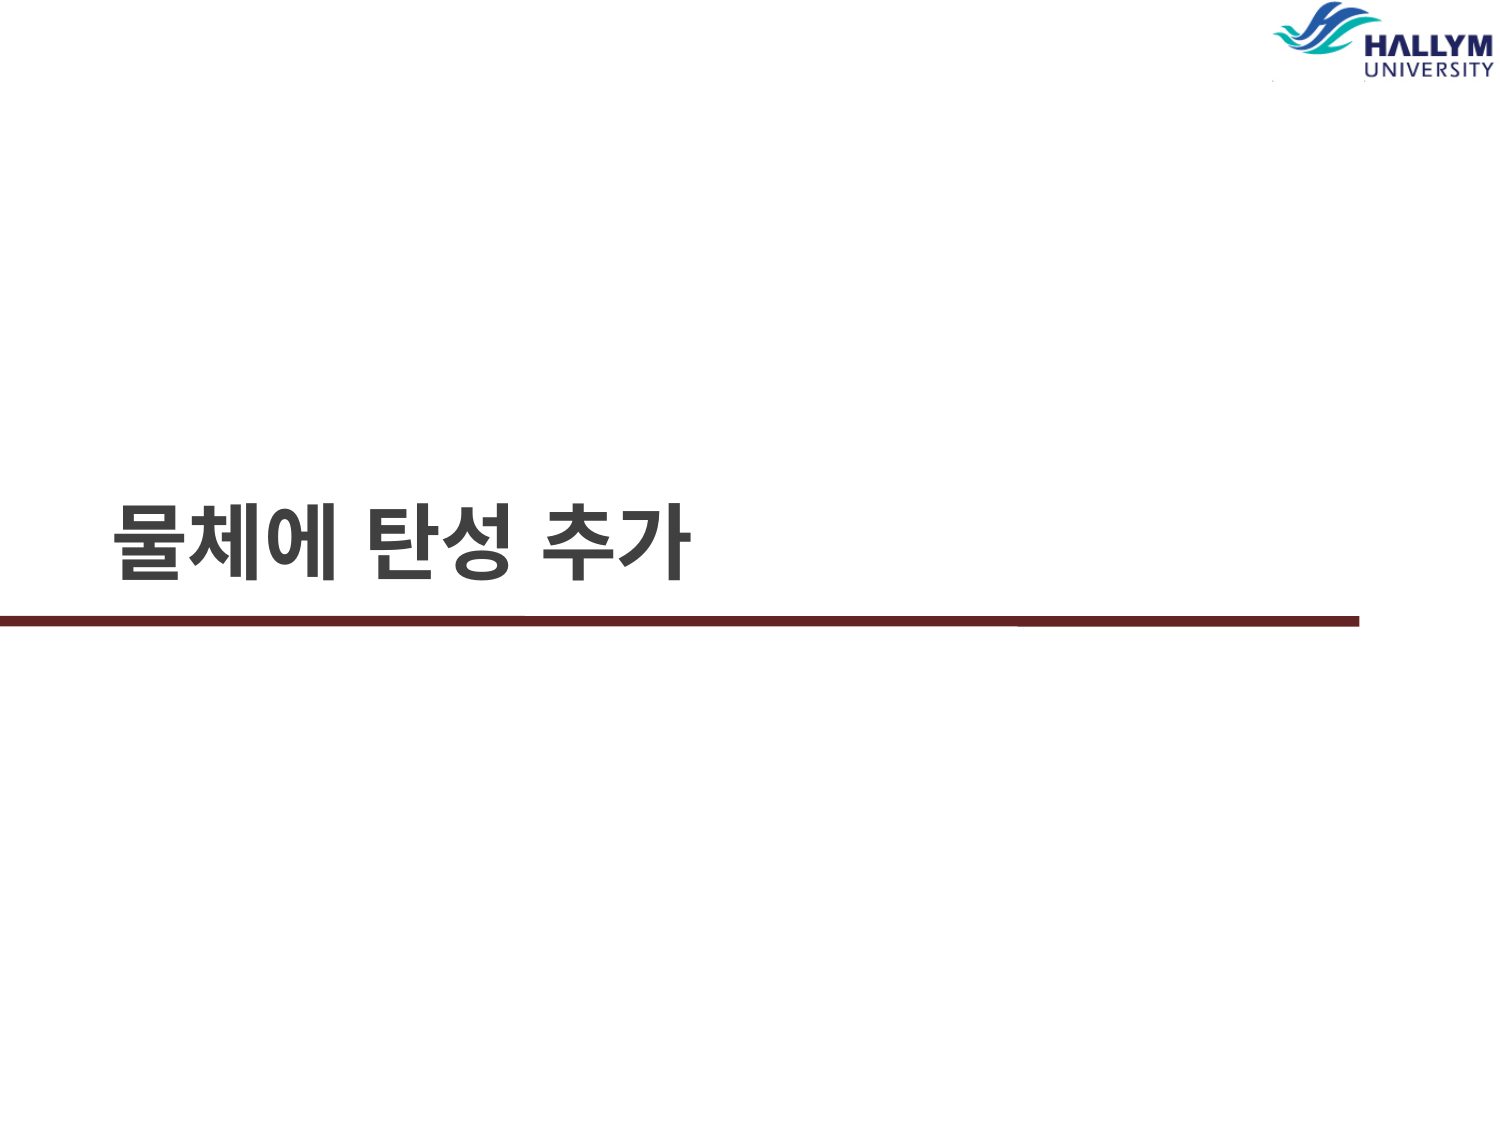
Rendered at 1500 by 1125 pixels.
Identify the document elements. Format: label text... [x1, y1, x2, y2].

picture [1269, 0, 1500, 82]
title 물체에 탄성 추가 [82, 356, 1357, 598]
